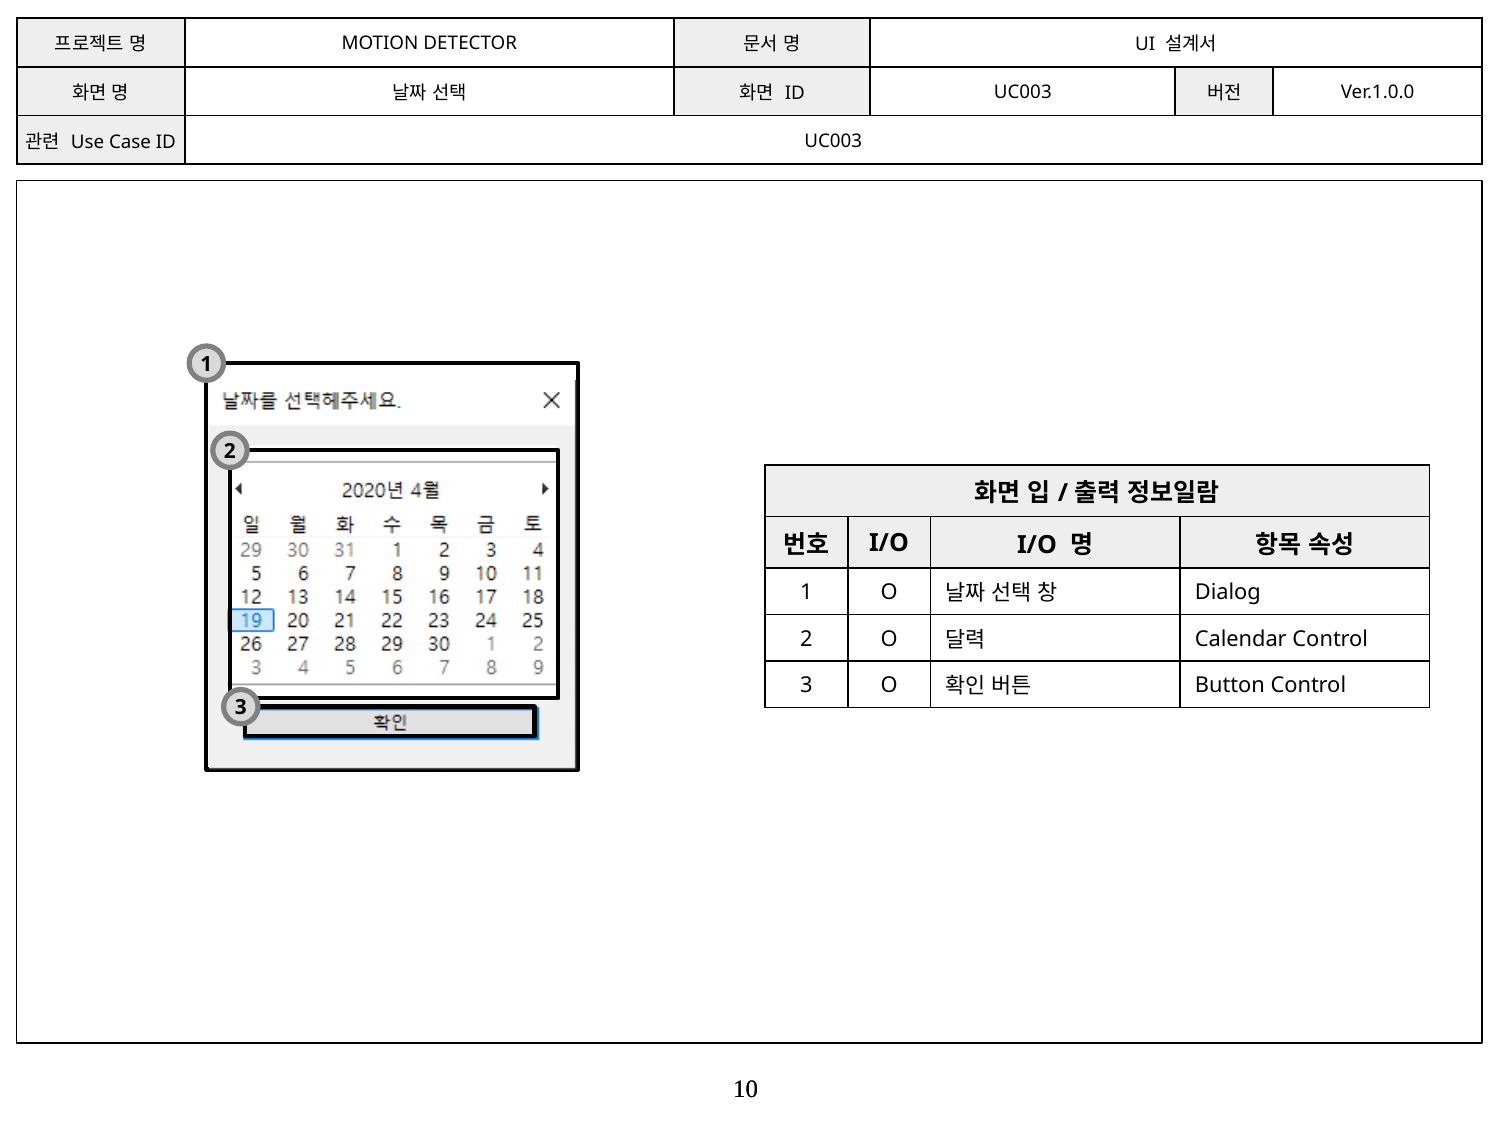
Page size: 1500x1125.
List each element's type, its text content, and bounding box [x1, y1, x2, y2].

table_cell Ver.1.0.0 [1274, 68, 1481, 115]
table_cell 2 [766, 615, 847, 660]
table_cell 날짜 선택 창 [931, 569, 1179, 614]
table_cell Calendar Control [1181, 615, 1429, 660]
table_cell Button Control [1181, 662, 1429, 707]
table_cell 1 [766, 569, 847, 614]
table_header MOTION DETECTOR [186, 19, 673, 66]
table_cell 화면 ID [675, 68, 869, 115]
table_cell 관련 Use Case ID [18, 116, 184, 163]
table_header 문서 명 [675, 19, 869, 66]
table_cell O [849, 662, 930, 707]
table_cell I/O 명 [931, 517, 1179, 567]
table_cell UC003 [871, 68, 1174, 115]
table_cell 3 [766, 662, 847, 707]
table_header UI 설계서 [871, 19, 1481, 66]
table_cell 항목 속성 [1181, 517, 1429, 567]
picture [209, 380, 578, 770]
table_cell I/O [849, 517, 930, 567]
table_header 프로젝트 명 [18, 19, 184, 66]
text_box [217, 361, 580, 380]
table_header 화면 입/출력 정보일람 [766, 466, 1429, 516]
table_cell UC003 [186, 116, 1481, 163]
table_cell O [849, 615, 930, 660]
table_cell 확인 버튼 [931, 662, 1179, 707]
text_box 1 [189, 345, 224, 381]
table_cell 화면 명 [18, 68, 184, 115]
table_cell 번호 [766, 517, 847, 567]
table_cell Dialog [1181, 569, 1429, 614]
table_cell 달력 [931, 615, 1179, 660]
table_cell 날짜 선택 [186, 68, 673, 115]
table_cell 버전 [1176, 68, 1272, 115]
table_cell O [849, 569, 930, 614]
